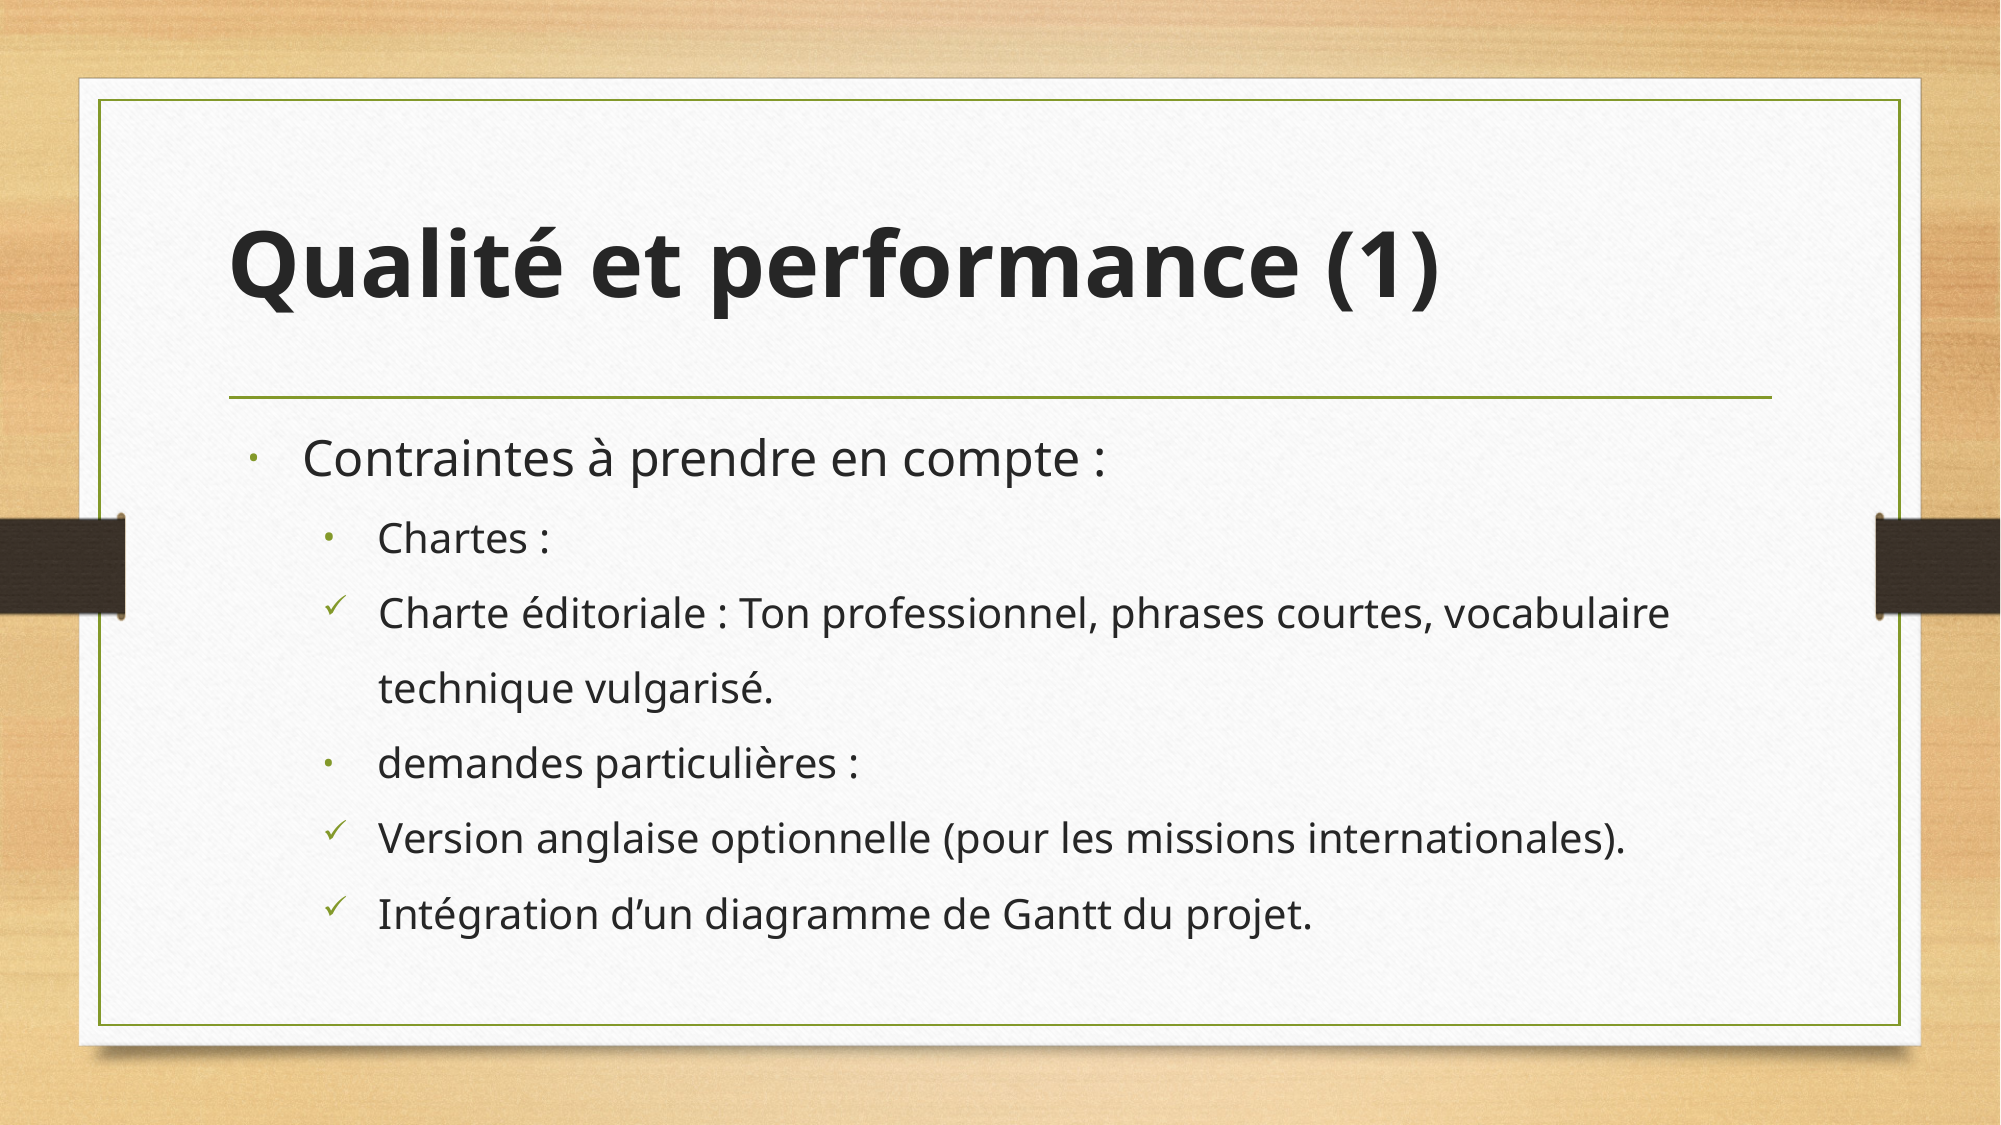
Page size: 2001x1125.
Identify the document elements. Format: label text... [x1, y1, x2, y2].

list Contraintes à prendre en compte : Chartes : Charte éditoriale : Ton professionnel, phrases courtes, vocabulaire technique vulgarisé. demandes particulières : Version anglaise optionnelle (pour les missions internationales). Intégration d’un diagramme de Gantt du projet. [212, 389, 1788, 1002]
picture [0, 0, 2001, 1125]
title Qualité et performance (1) [212, 161, 1788, 375]
